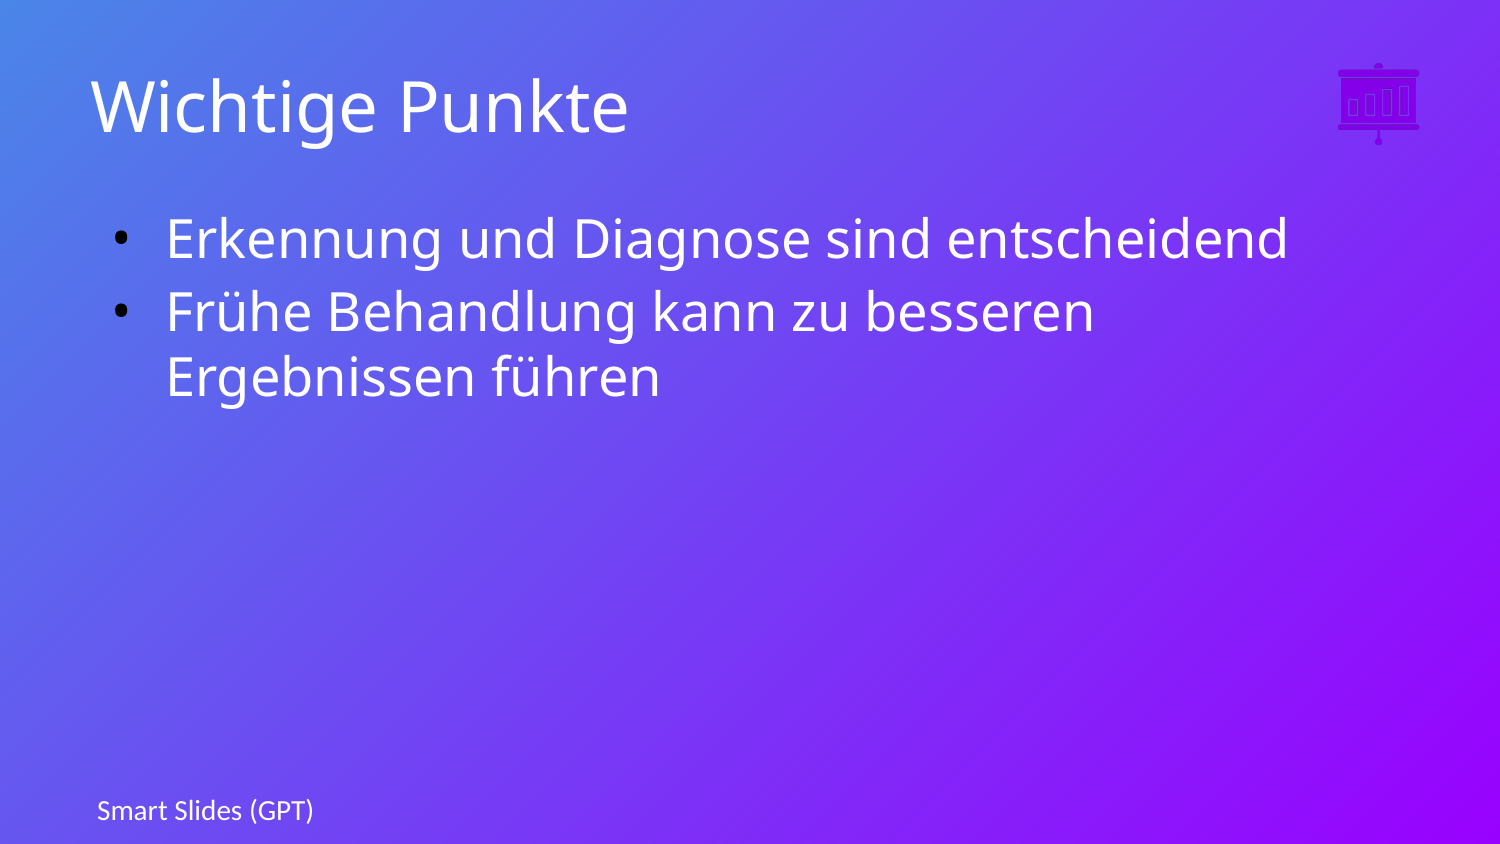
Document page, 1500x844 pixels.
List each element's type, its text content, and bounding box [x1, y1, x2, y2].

list Erkennung und Diagnose sind entscheidend Frühe Behandlung kann zu besseren Ergebnissen führen [75, 196, 1425, 754]
title Wichtige Punkte [75, 33, 1328, 175]
picture [1332, 57, 1425, 151]
